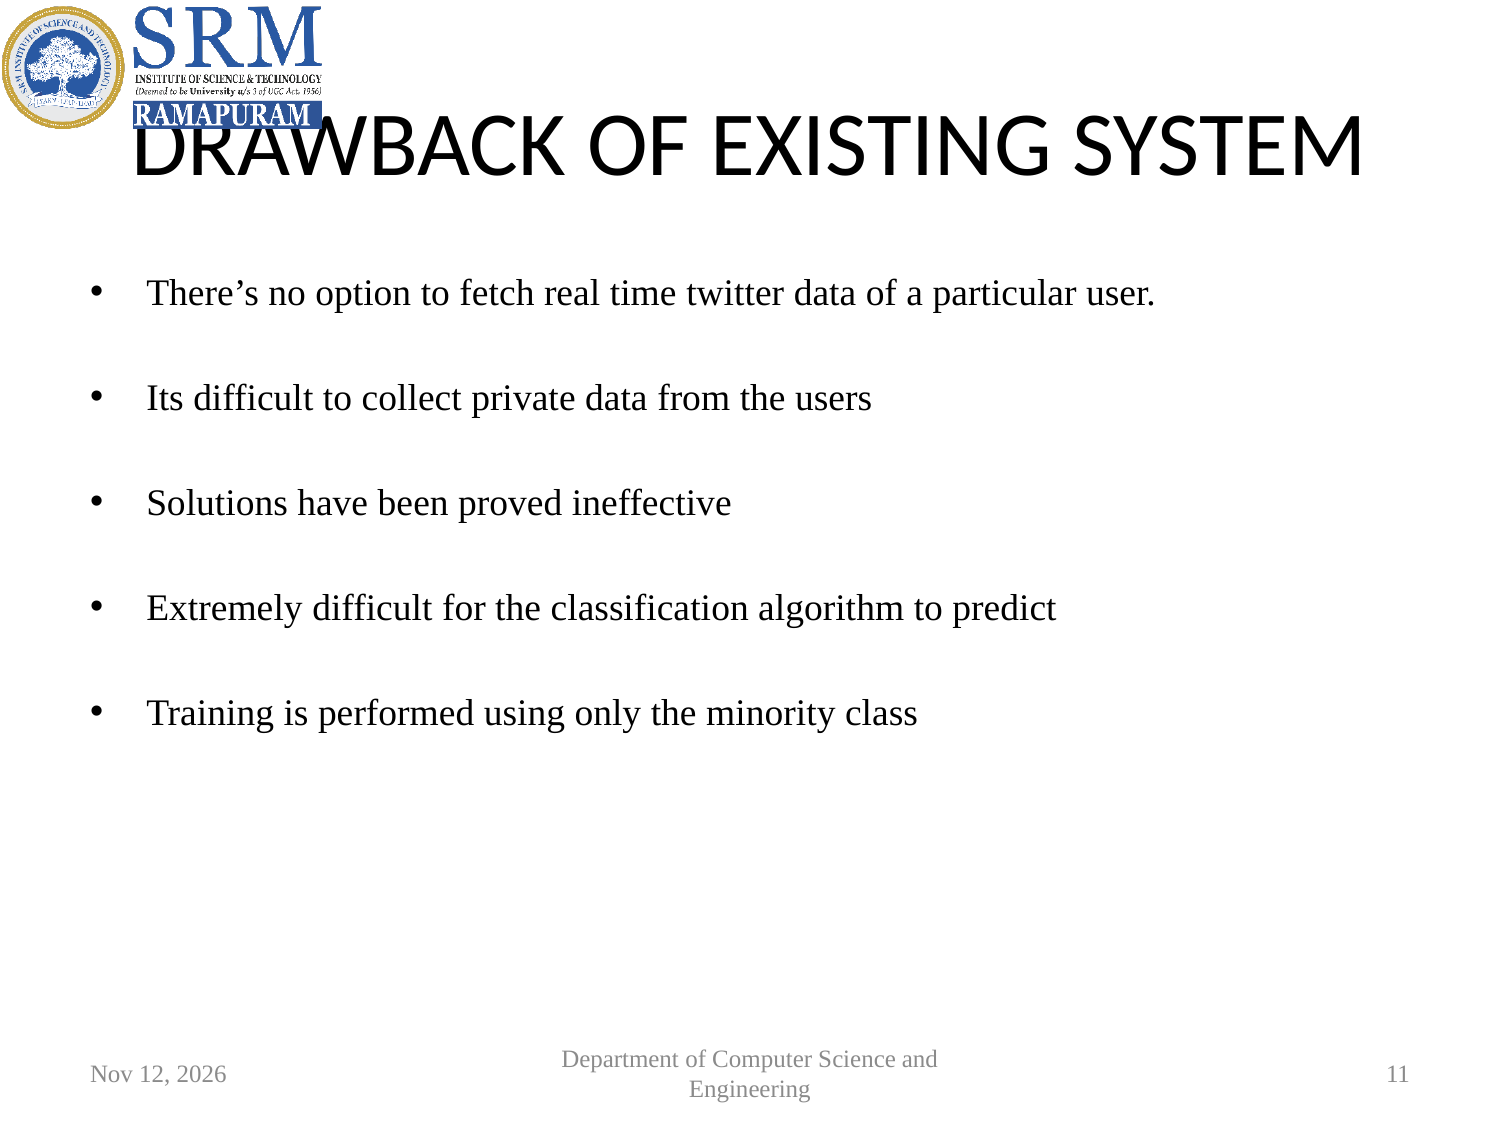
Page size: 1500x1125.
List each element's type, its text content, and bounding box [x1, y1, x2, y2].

slide_number 11 [1074, 1042, 1425, 1103]
footer Department of Computer Science and Engineering [512, 1042, 988, 1103]
slide_number 1-Jun-21 [75, 1042, 425, 1103]
picture [0, 4, 323, 131]
title DRAWBACK OF EXISTING SYSTEM [75, 45, 1425, 208]
list There’s no option to fetch real time twitter data of a particular user. Its difficult to collect private data from the users Solutions have been proved ineffective Extremely difficult for the classification algorithm to predict Training is performed using only the minority class [75, 208, 1425, 1005]
